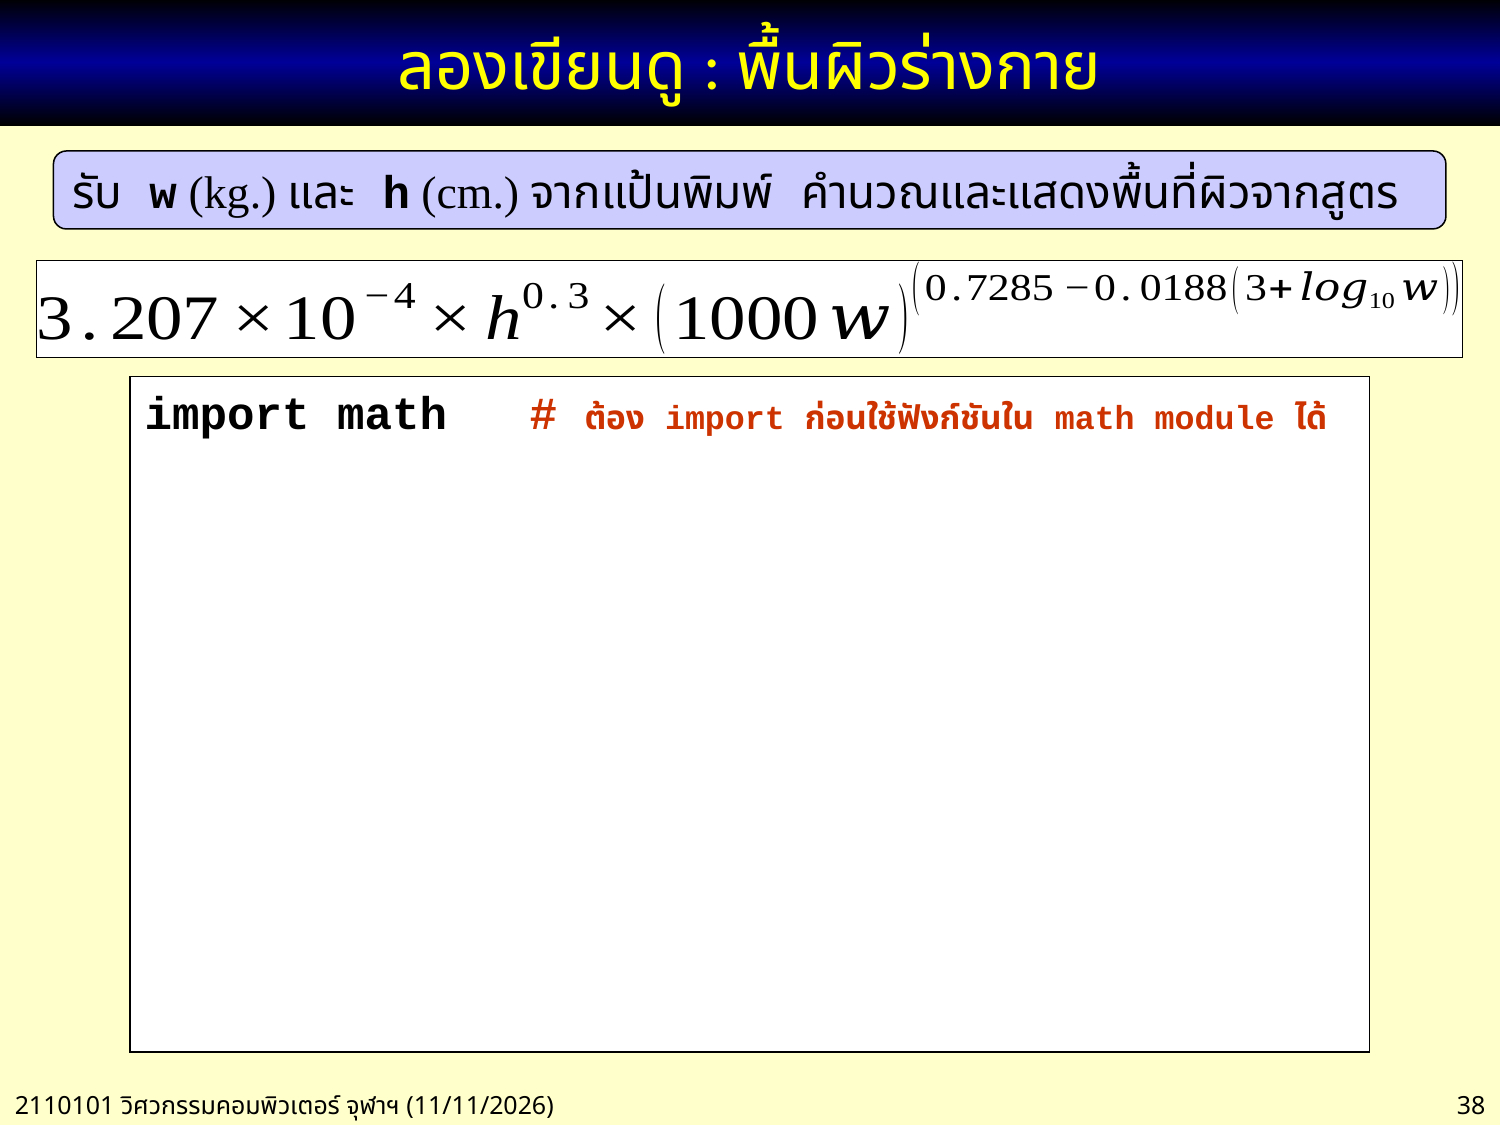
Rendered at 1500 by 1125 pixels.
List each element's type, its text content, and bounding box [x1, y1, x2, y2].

text_box import math # ต้อง import ก่อนใช้ฟังก์ชันใน math module ได้ [129, 376, 1370, 1052]
title ลองเขียนดู : พื้นผิวร่างกาย [0, 0, 1500, 126]
text_box รับ w (kg.) และ h (cm.) จากแป้นพิมพ์ คำนวณและแสดงพื้นที่ผิวจากสูตร [53, 150, 1446, 229]
